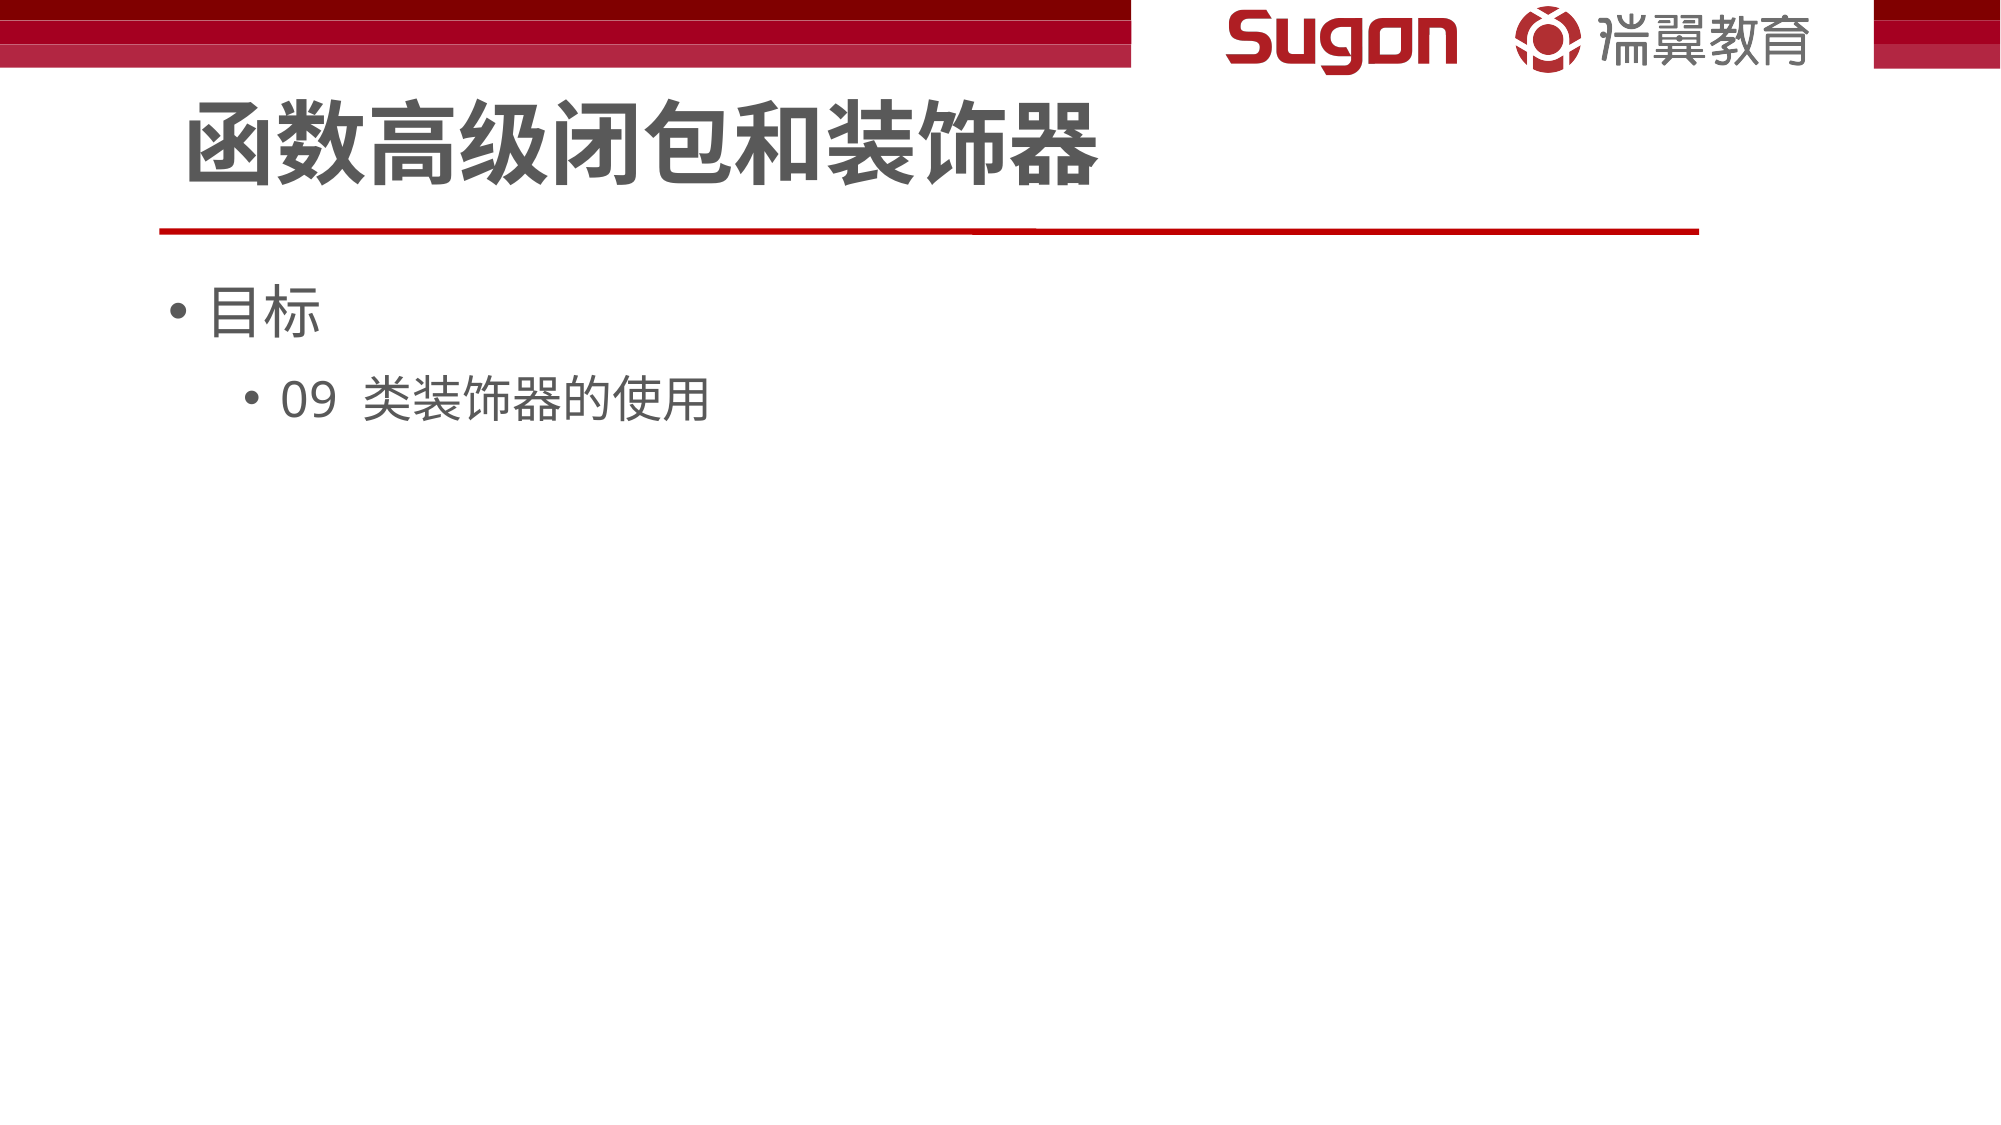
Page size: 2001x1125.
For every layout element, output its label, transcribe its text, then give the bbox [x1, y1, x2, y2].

list 目标 09 类装饰器的使用 [153, 253, 1879, 1028]
picture [1194, 0, 1484, 91]
picture [1515, 6, 1809, 73]
title 函数高级闭包和装饰器 [169, 91, 1895, 214]
